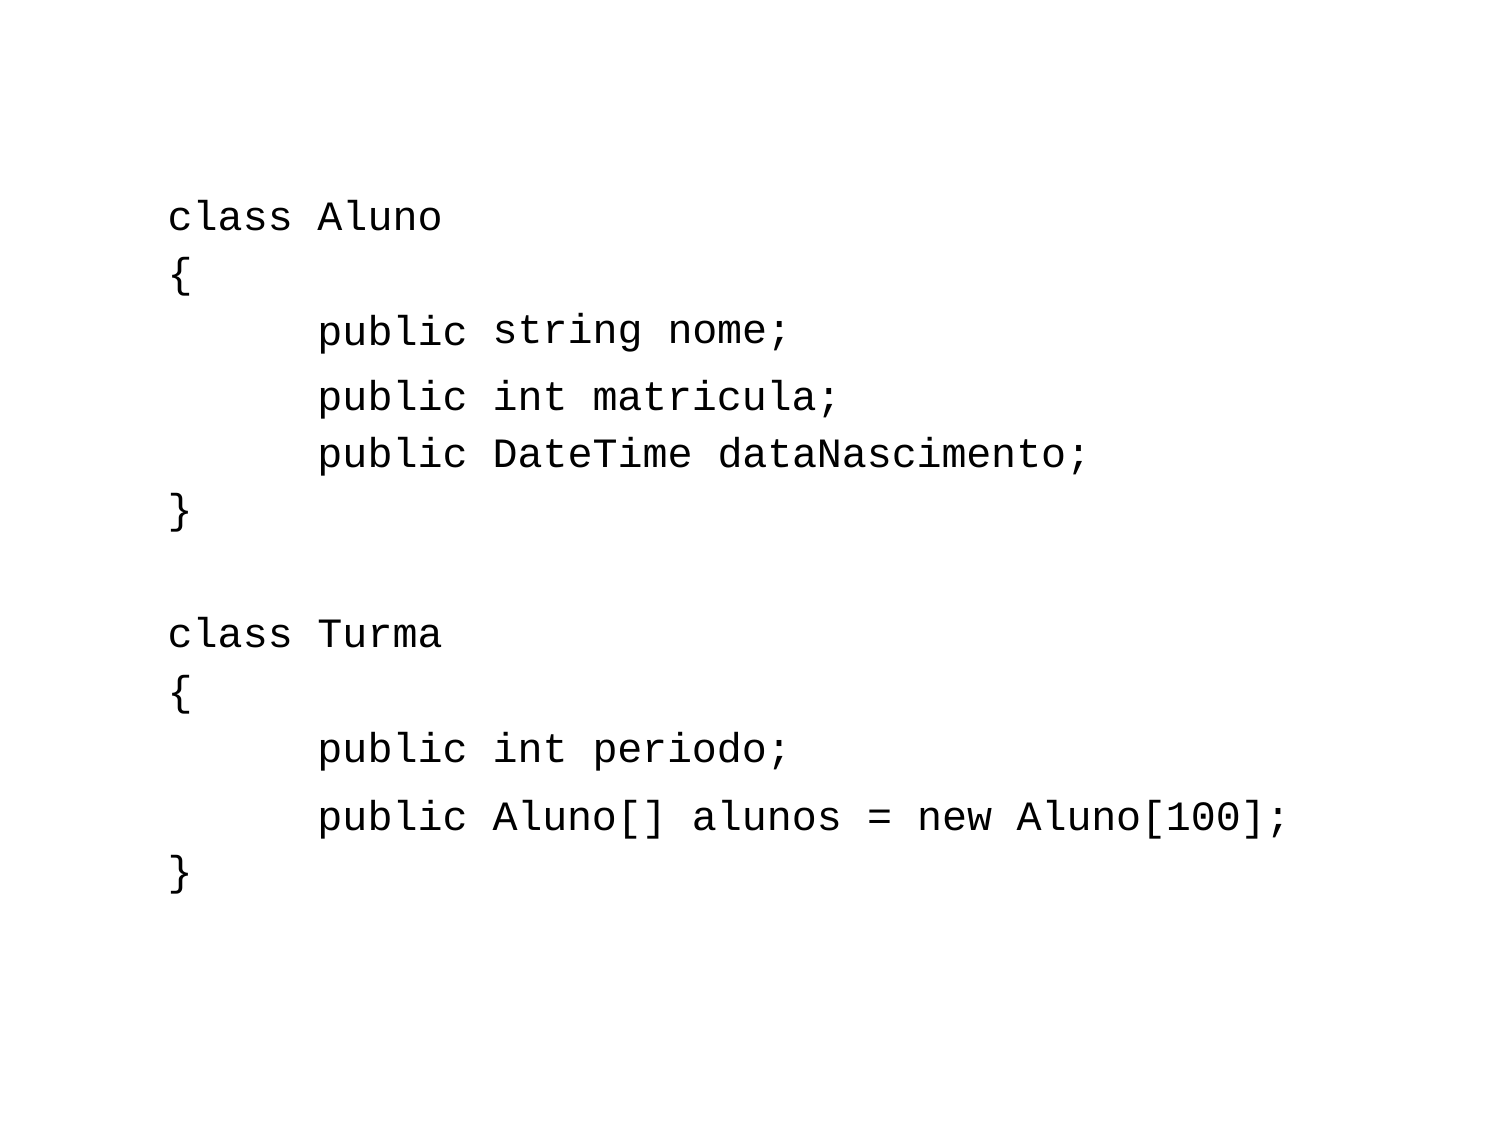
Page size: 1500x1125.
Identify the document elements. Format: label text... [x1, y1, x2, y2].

title Orientação a objetos [41, 36, 1459, 227]
table_cell Turma public [305, 584, 480, 794]
table_cell Aluno[] alunos = new Aluno[100]; [480, 794, 1298, 907]
table_header Aluno public [305, 227, 480, 374]
table_cell class { [163, 584, 305, 794]
table_header class { [163, 227, 305, 374]
table_cell } [163, 794, 305, 907]
table_cell int matricula; DateTime dataNascimento; [480, 374, 1298, 584]
table_cell } [163, 374, 305, 584]
table_header string nome; [480, 227, 1298, 374]
table_cell public [305, 794, 480, 907]
table_cell int periodo; [480, 584, 1298, 794]
table_cell public public [305, 374, 480, 584]
